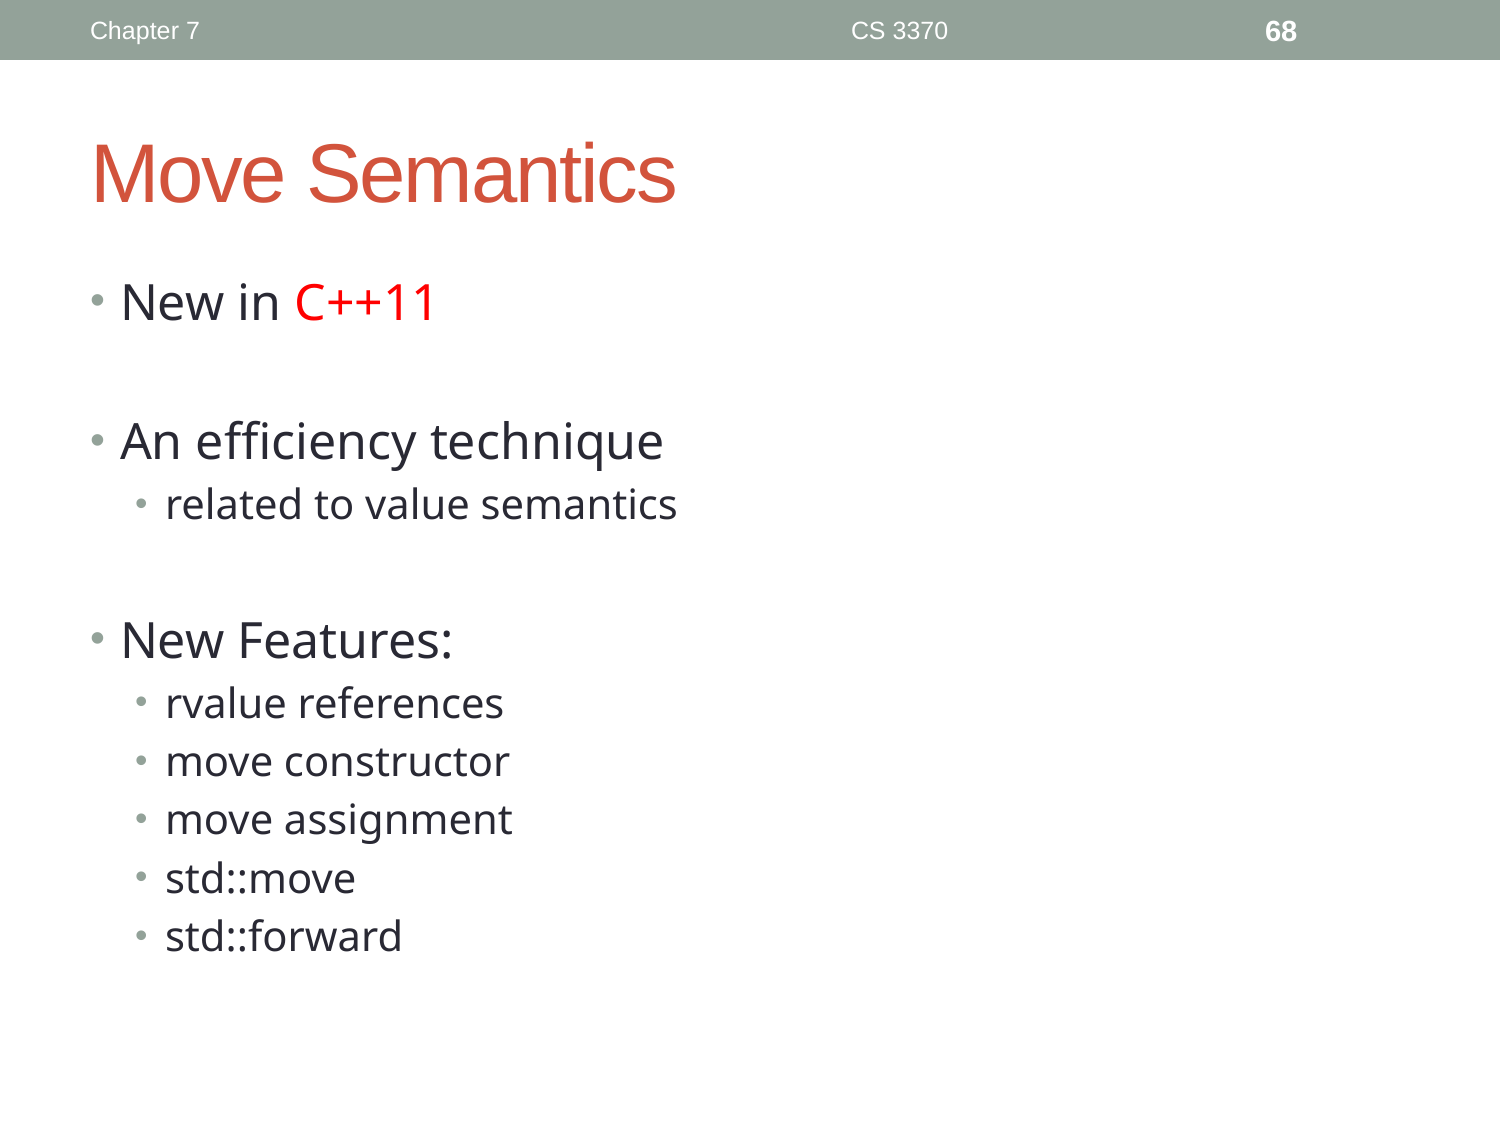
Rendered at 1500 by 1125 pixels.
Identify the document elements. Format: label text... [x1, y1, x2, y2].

title Move Semantics [75, 87, 1425, 250]
slide_number Chapter 7 [75, 3, 550, 57]
list New in C++11 An efficiency technique related to value semantics New Features: rvalue references move constructor move assignment std::move std::forward [75, 262, 1425, 1063]
slide_number 68 [1250, 3, 1425, 57]
footer CS 3370 [562, 3, 1238, 57]
